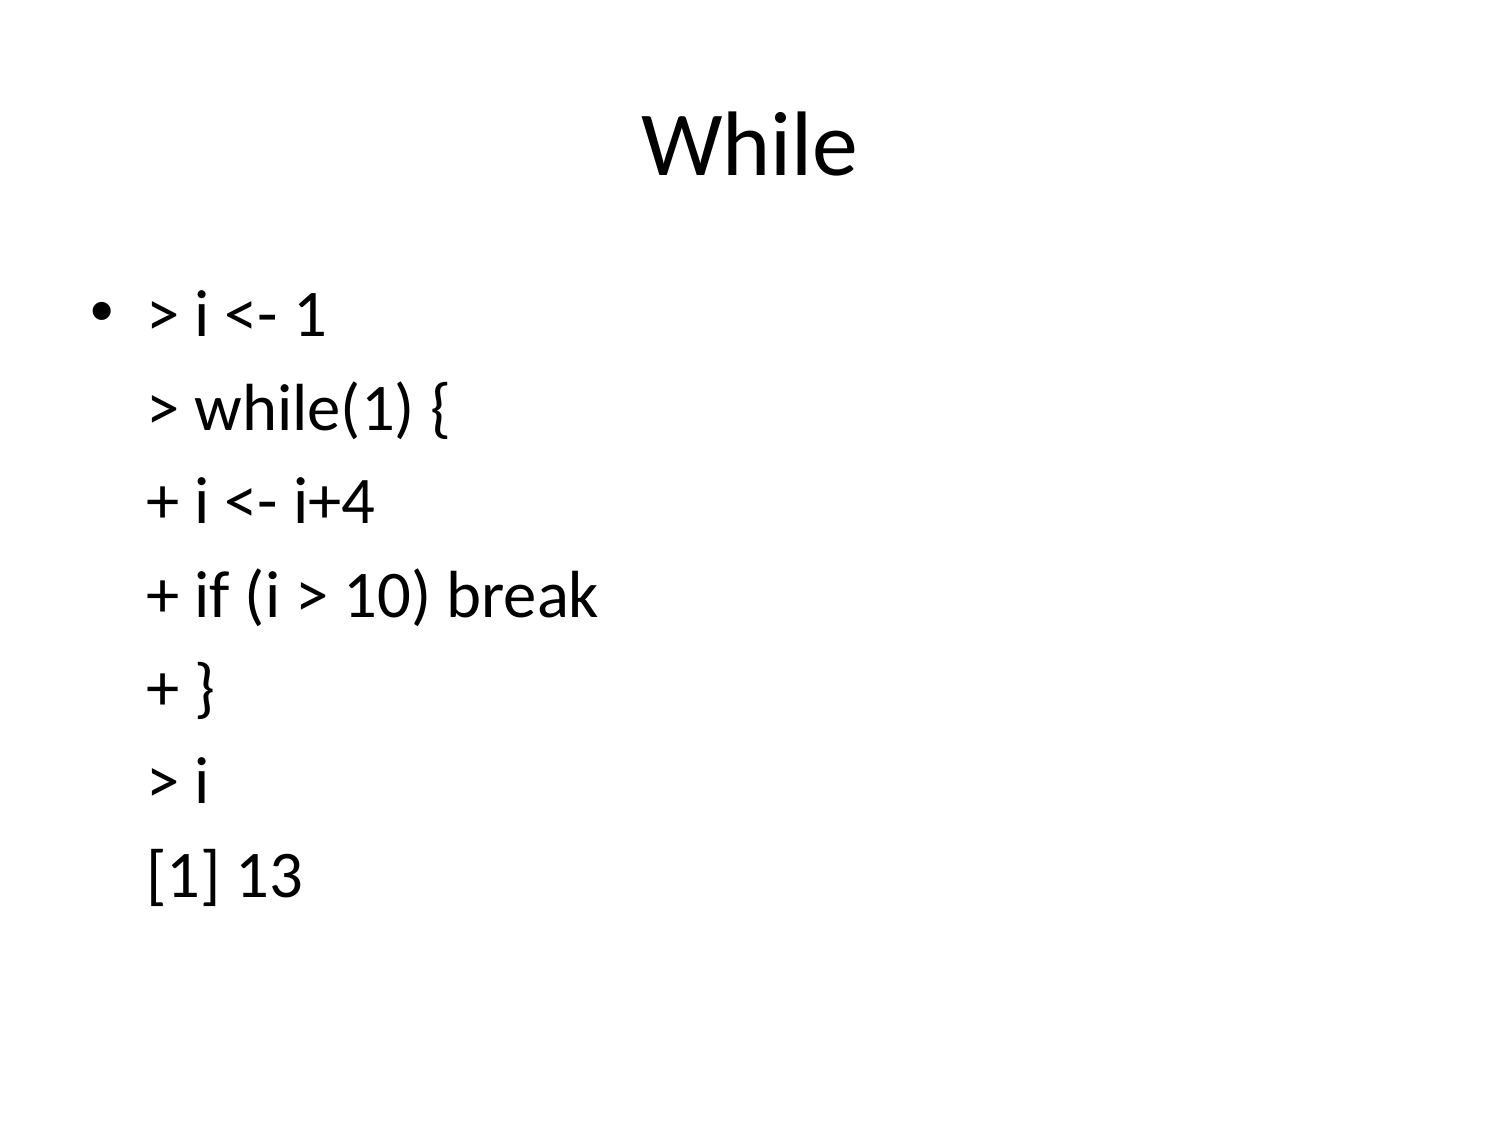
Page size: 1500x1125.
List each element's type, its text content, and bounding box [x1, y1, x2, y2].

title While [75, 45, 1425, 233]
list > i <- 1 > while(1) { + i <- i+4 + if (i > 10) break + } > i [1] 13 [75, 262, 1425, 1005]
